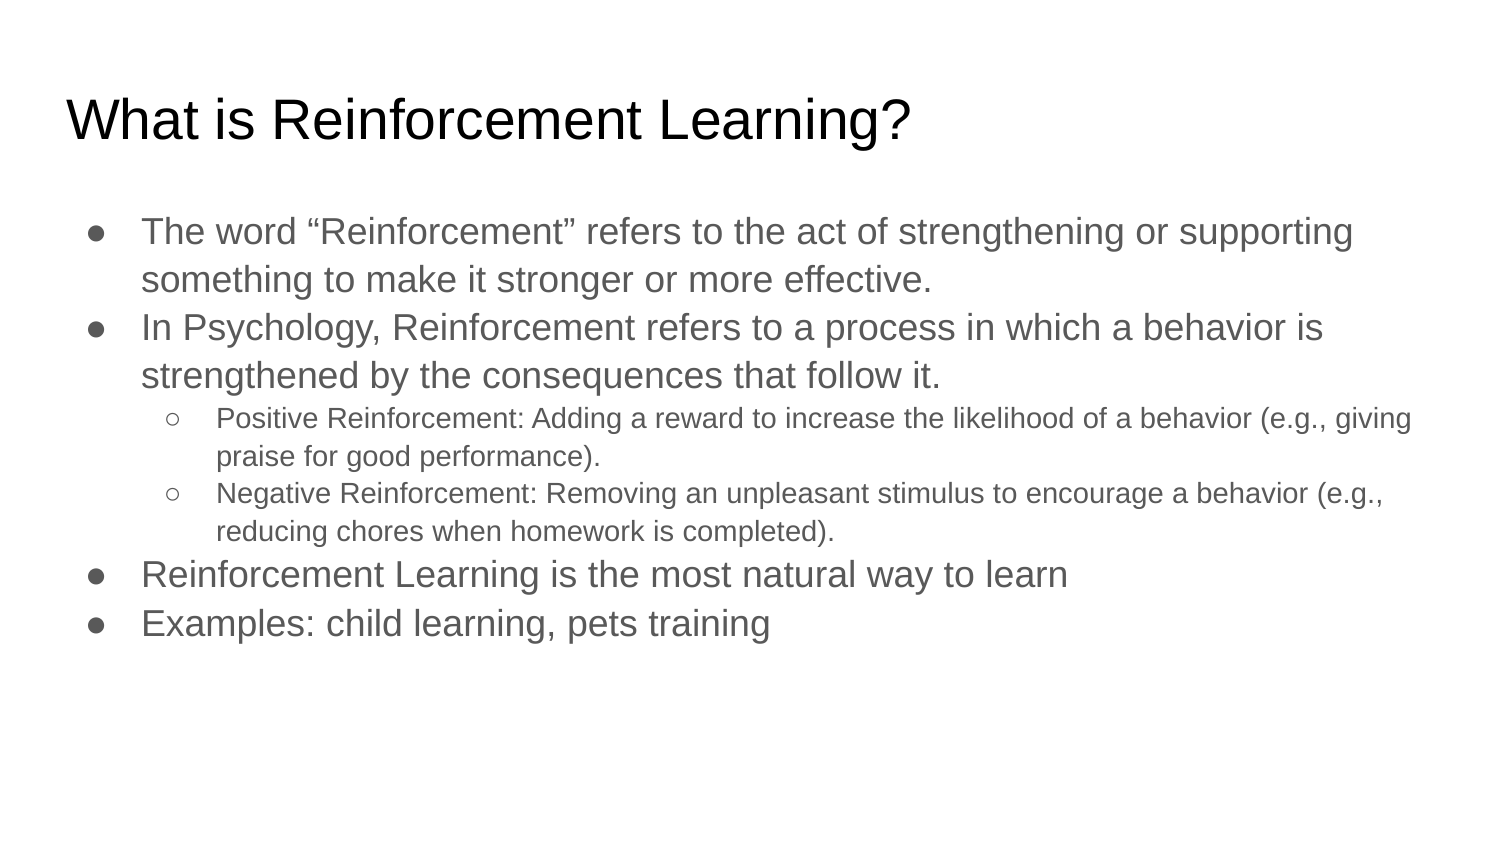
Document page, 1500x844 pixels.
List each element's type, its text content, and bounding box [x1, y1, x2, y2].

list The word “Reinforcement” refers to the act of strengthening or supporting something to make it stronger or more effective. In Psychology, Reinforcement refers to a process in which a behavior is strengthened by the consequences that follow it. Positive Reinforcement: Adding a reward to increase the likelihood of a behavior (e.g., giving praise for good performance). Negative Reinforcement: Removing an unpleasant stimulus to encourage a behavior (e.g., reducing chores when homework is completed). Reinforcement Learning is the most natural way to learn Examples: child learning, pets training [51, 189, 1449, 750]
title What is Reinforcement Learning? [51, 72, 1449, 167]
